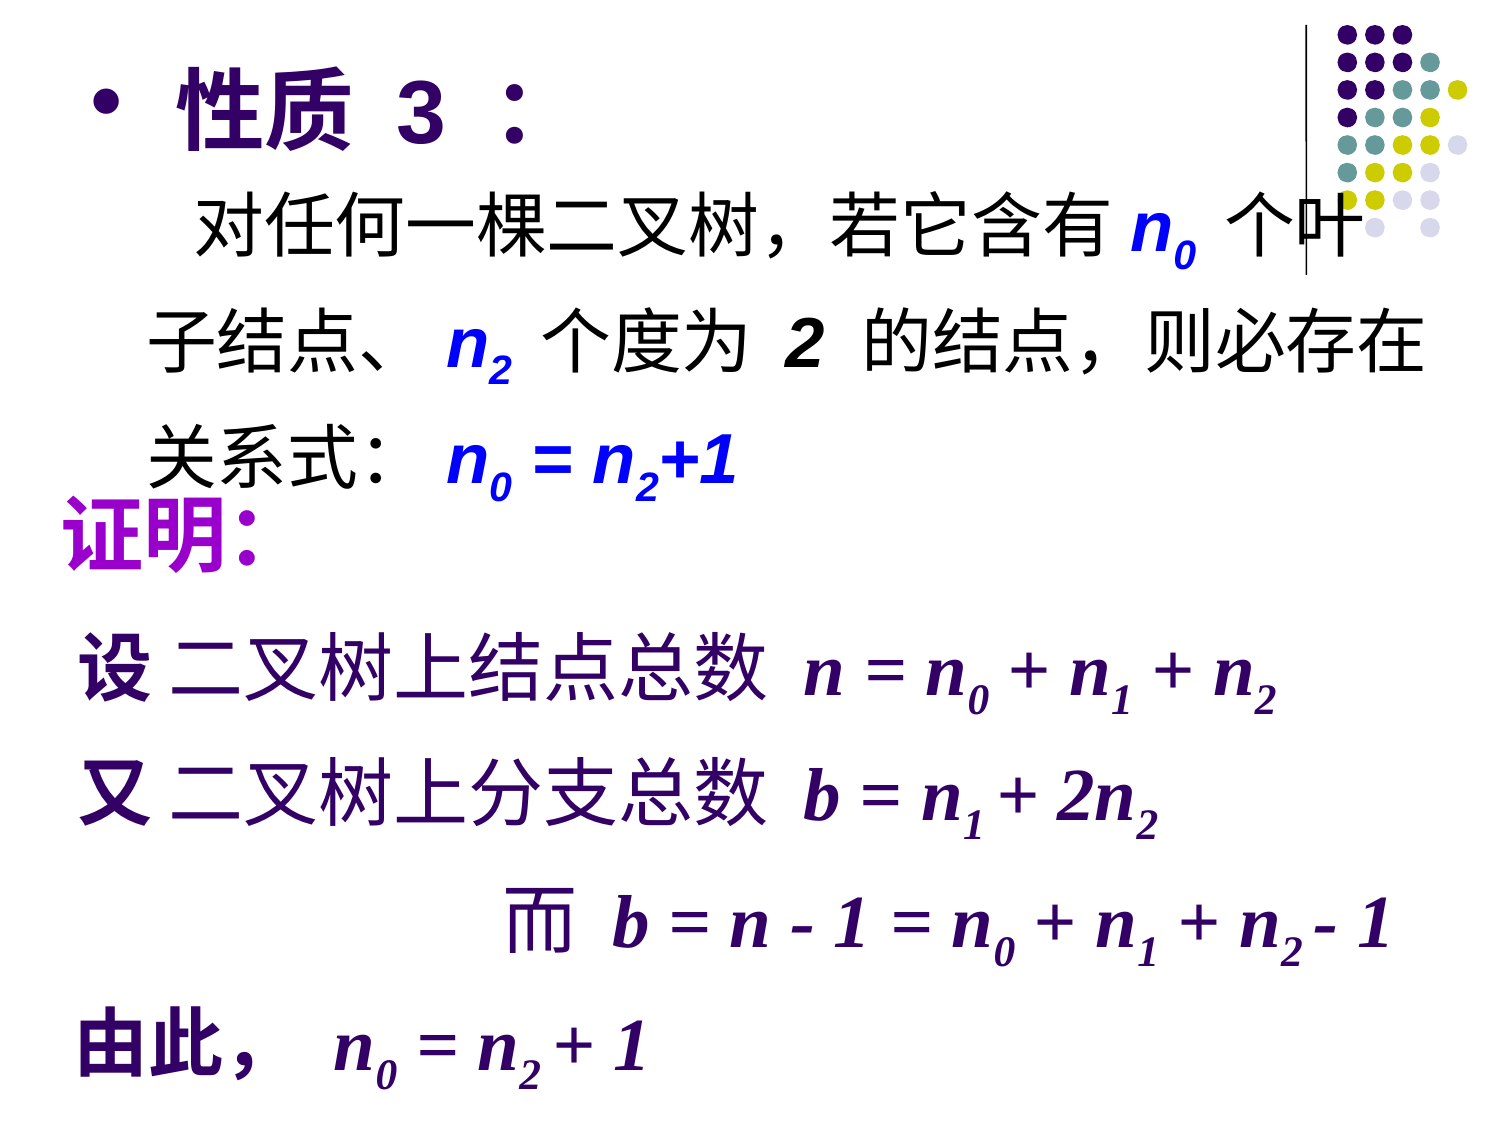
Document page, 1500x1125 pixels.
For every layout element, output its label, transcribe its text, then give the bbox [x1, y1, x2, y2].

text_box 由此， n0 = n2 + 1 [59, 962, 666, 1106]
list 性质 3 ： 对任何一棵二叉树，若它含有n0 个叶子结点、n2 个度为 2 的结点，则必存在关系式：n0 = n2+1 [74, 24, 1451, 501]
text_box 证明： [45, 474, 325, 590]
text_box 设 二叉树上结点总数 n = n0 + n1 + n2 [62, 587, 1463, 712]
text_box 而 b = n - 1 = n0 + n1 + n2 - 1 [487, 839, 1413, 983]
text_box 又 二叉树上分支总数 b = n1 + 2n2 [62, 712, 1463, 856]
